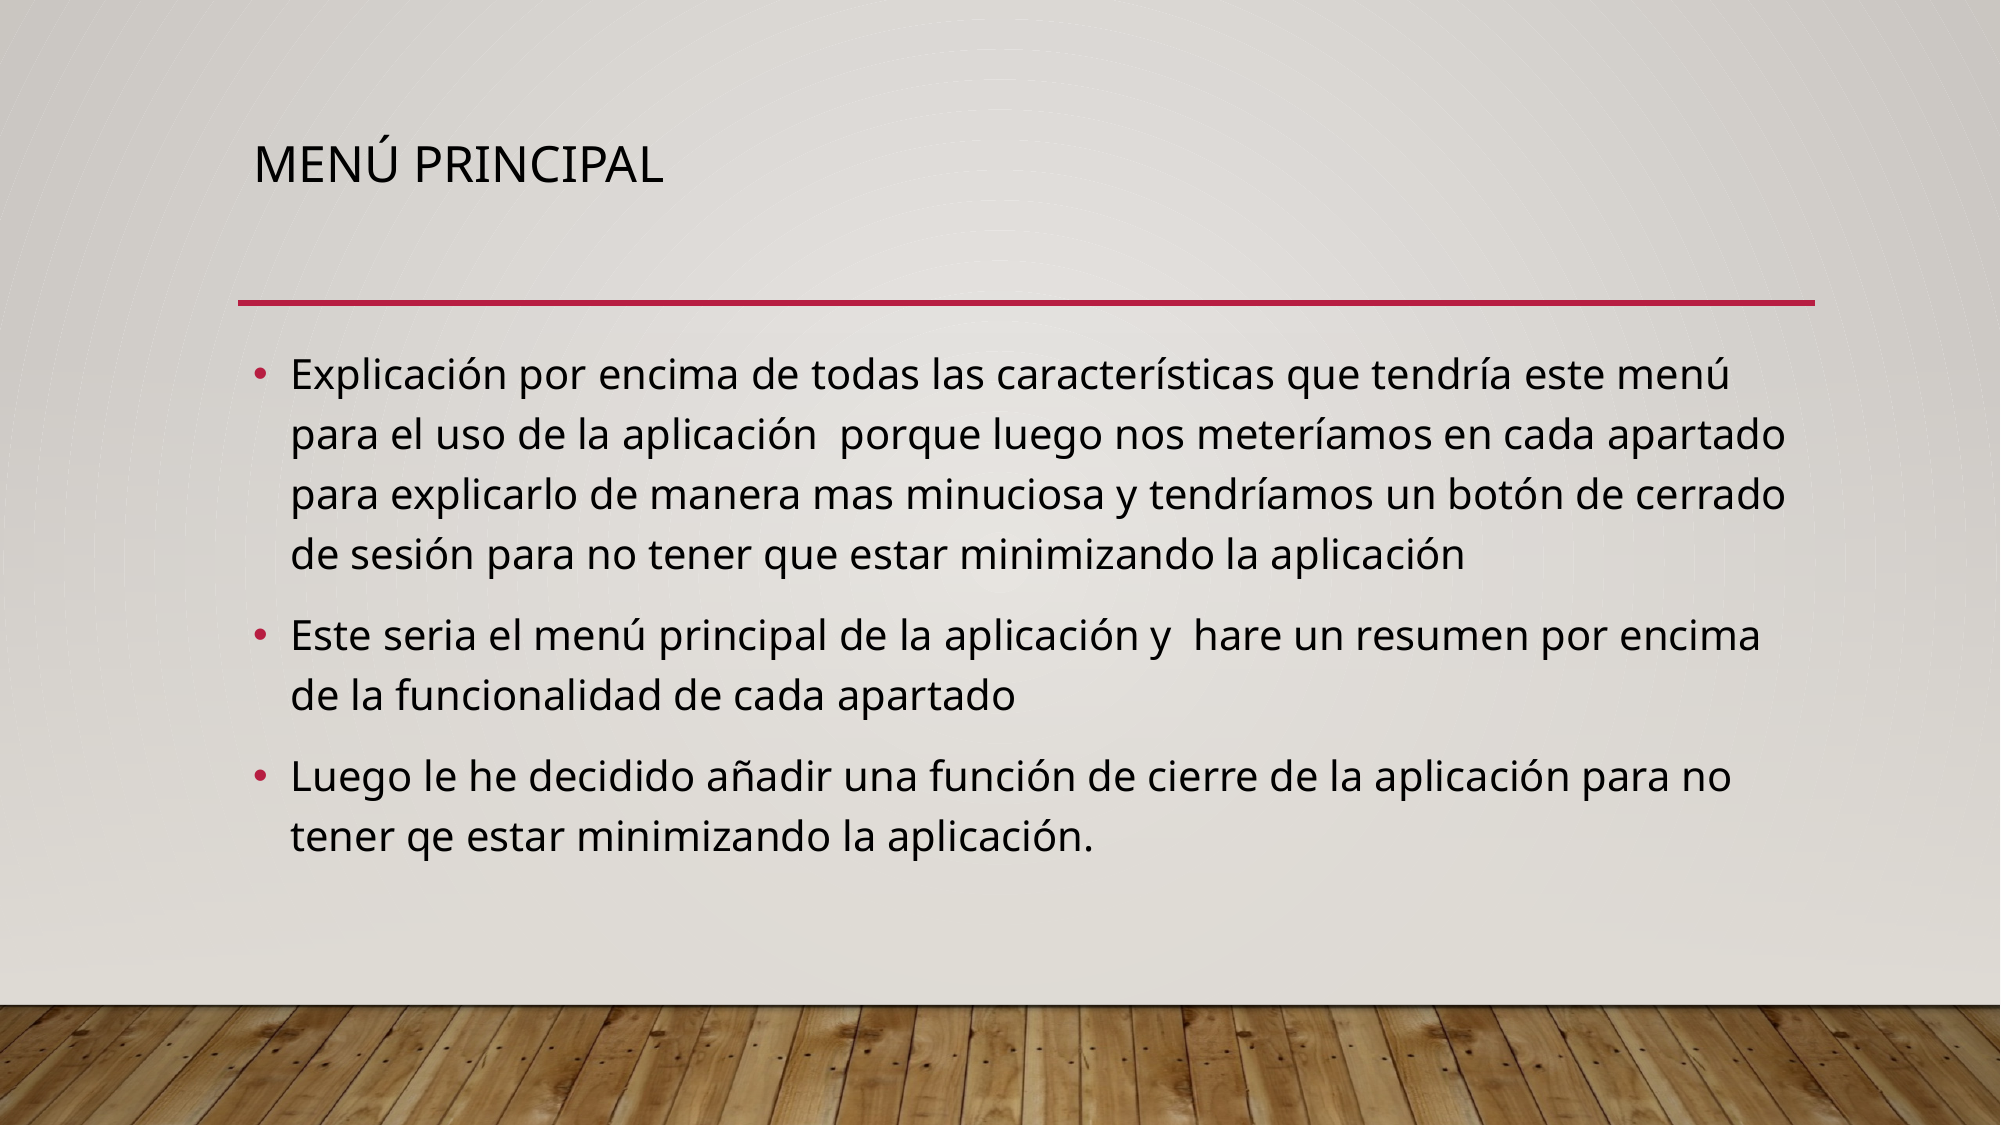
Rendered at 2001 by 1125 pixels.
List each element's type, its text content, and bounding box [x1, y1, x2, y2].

list Explicación por encima de todas las características que tendría este menú para el uso de la aplicación porque luego nos meteríamos en cada apartado para explicarlo de manera mas minuciosa y tendríamos un botón de cerrado de sesión para no tener que estar minimizando la aplicación Este seria el menú principal de la aplicación y hare un resumen por encima de la funcionalidad de cada apartado Luego le he decidido añadir una función de cierre de la aplicación para no tener qe estar minimizando la aplicación. [238, 330, 1814, 897]
picture [0, 1005, 2000, 1125]
title Menú principal [238, 131, 1814, 305]
